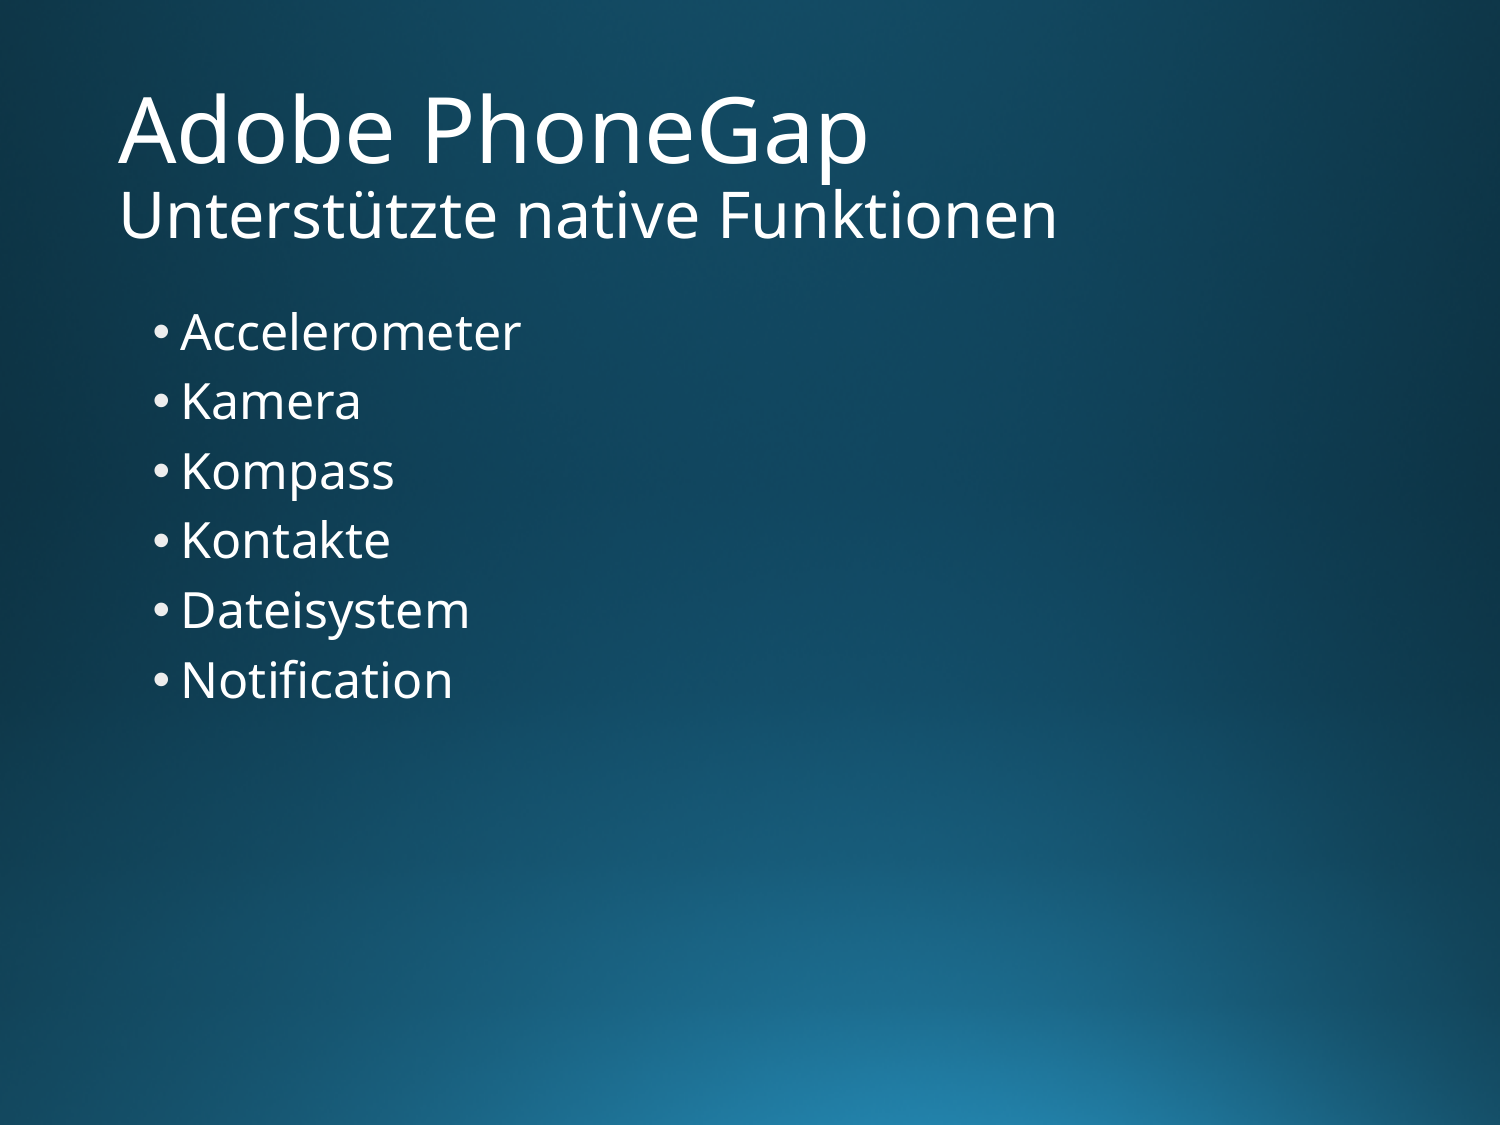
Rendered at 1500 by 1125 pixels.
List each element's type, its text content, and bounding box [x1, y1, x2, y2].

picture [0, 0, 1500, 1125]
title Adobe PhoneGap Unterstützte native Funktionen [103, 59, 1397, 278]
list Accelerometer Kamera Kompass Kontakte Dateisystem Notification [137, 299, 1397, 1014]
